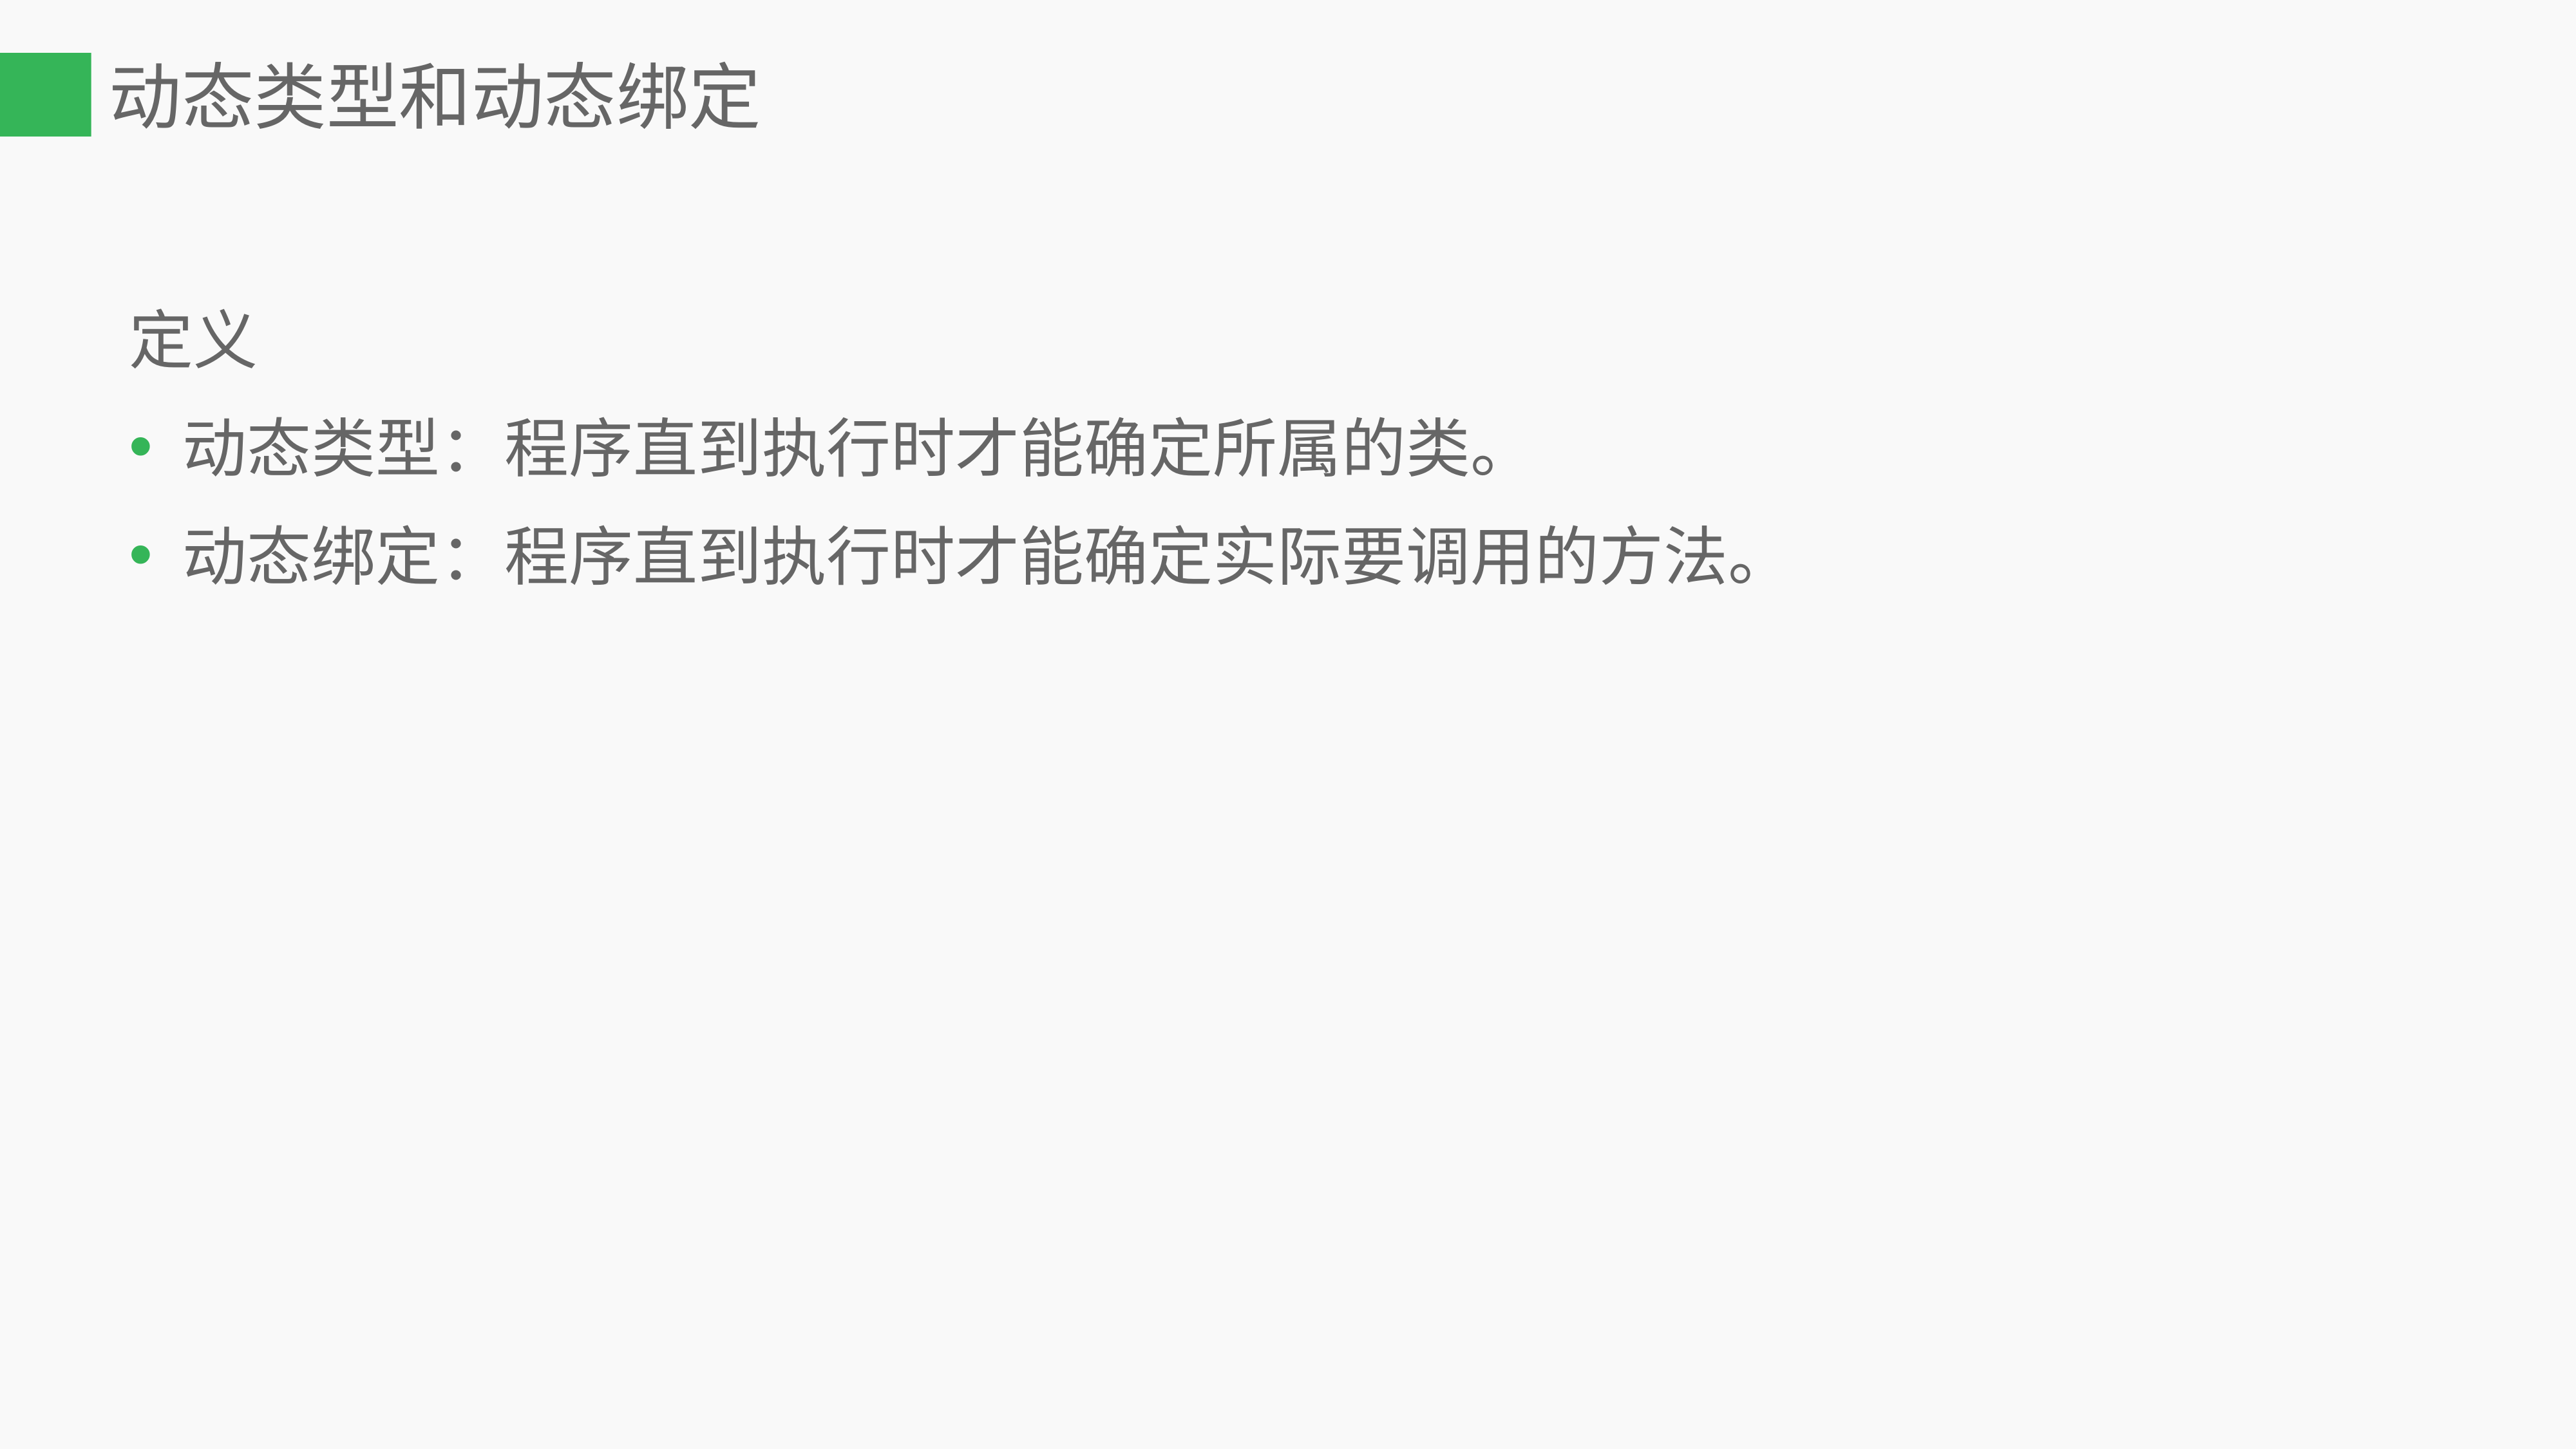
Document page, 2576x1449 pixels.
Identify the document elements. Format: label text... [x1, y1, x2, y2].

picture [0, 53, 91, 137]
subtitle 定义 动态类型：程序直到执行时才能确定所属的类。 动态绑定：程序直到执行时才能确定实际要调用的方法。 [108, 267, 2455, 1355]
title 动态类型和动态绑定 [108, 44, 2540, 144]
